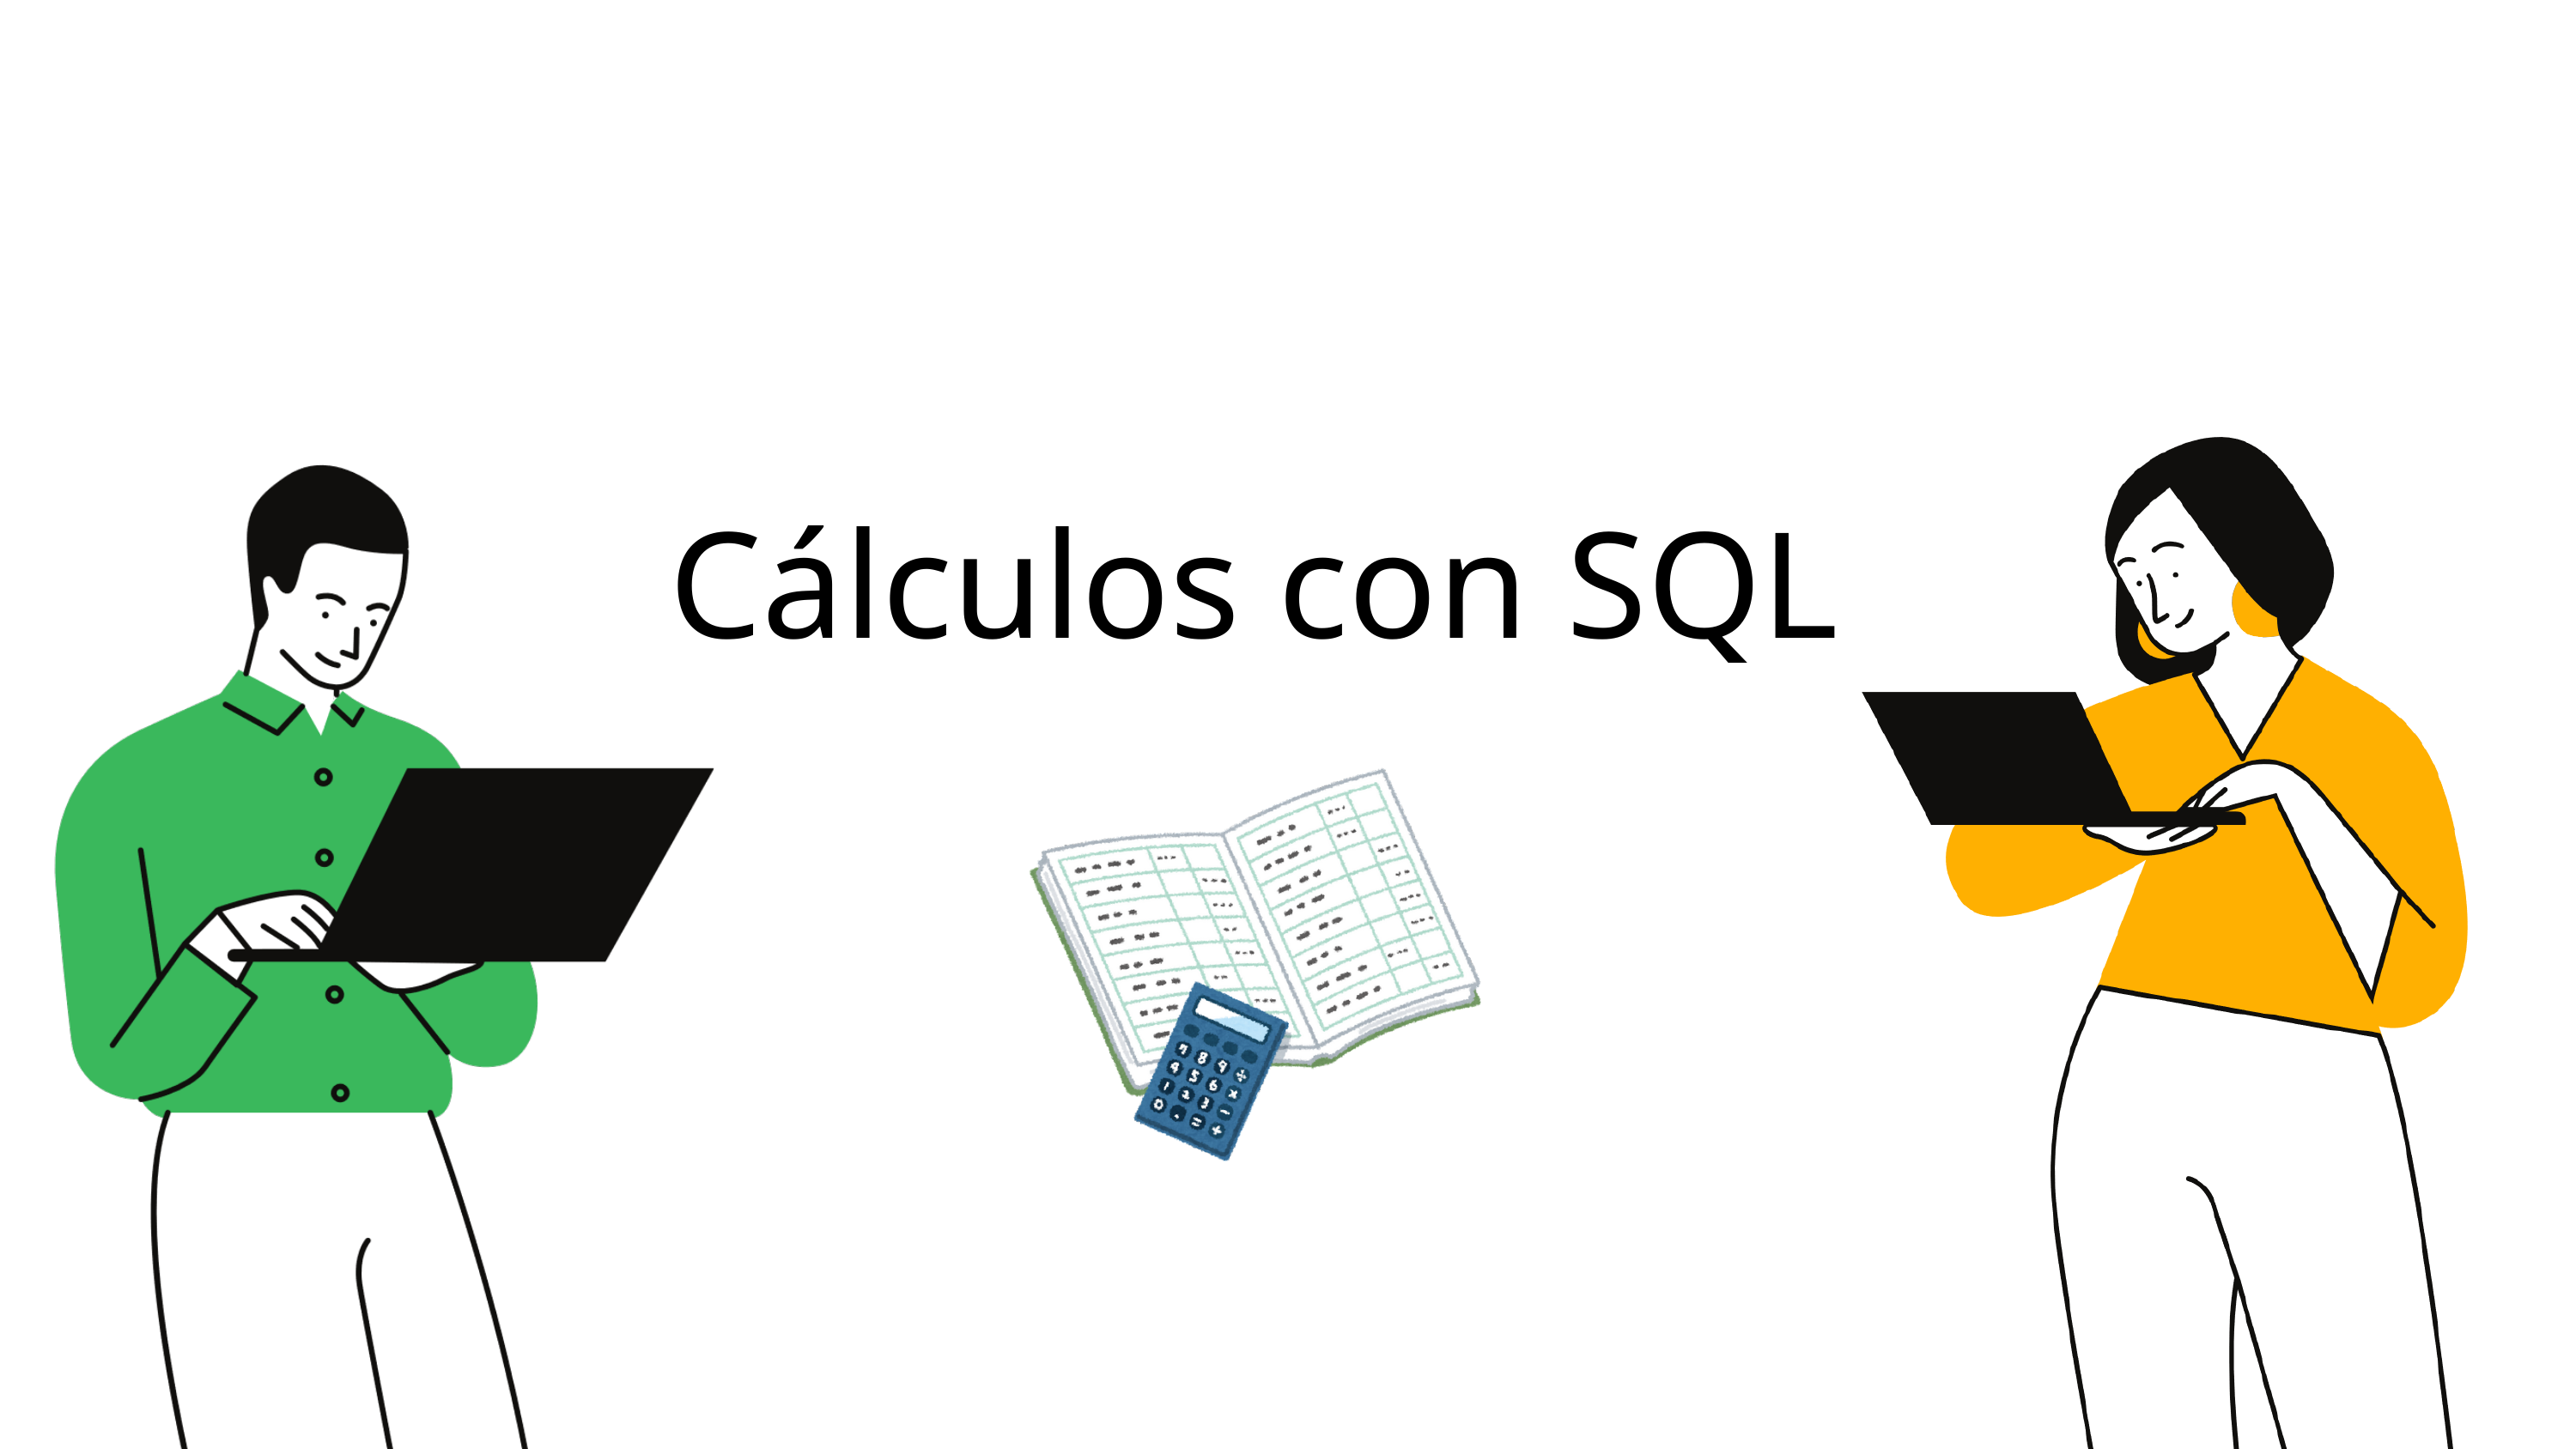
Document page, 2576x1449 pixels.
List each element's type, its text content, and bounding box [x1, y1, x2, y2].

text_box [1862, 437, 2576, 1449]
text_box Cálculos con SQL [637, 462, 1862, 668]
text_box [49, 464, 714, 1449]
text_box [1027, 767, 1481, 1162]
